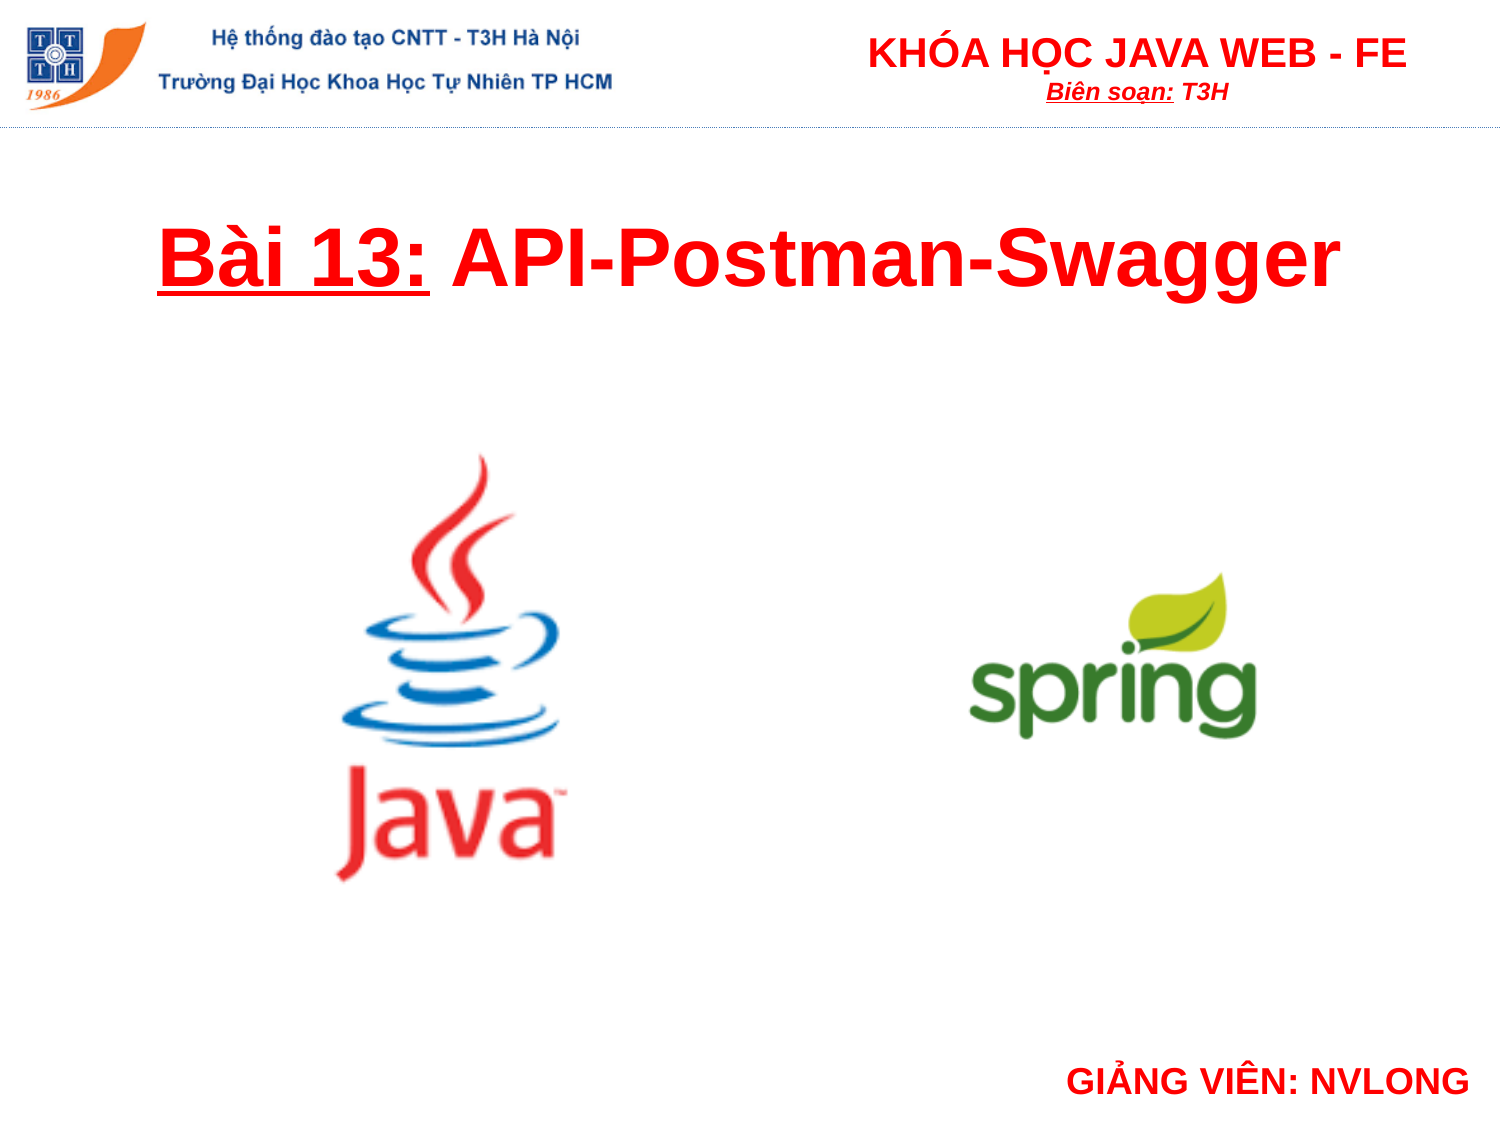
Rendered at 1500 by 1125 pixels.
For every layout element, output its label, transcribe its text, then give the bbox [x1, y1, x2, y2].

text_box GIẢNG VIÊN: NVLONG [1051, 1049, 1486, 1110]
picture [3, 1, 642, 127]
picture [911, 545, 1315, 782]
picture [147, 362, 751, 965]
text_box Bài 13: API-Postman-Swagger [142, 195, 1358, 311]
text_box KHÓA HỌC JAVA WEB - FE Biên soạn: T3H [787, 2, 1488, 127]
